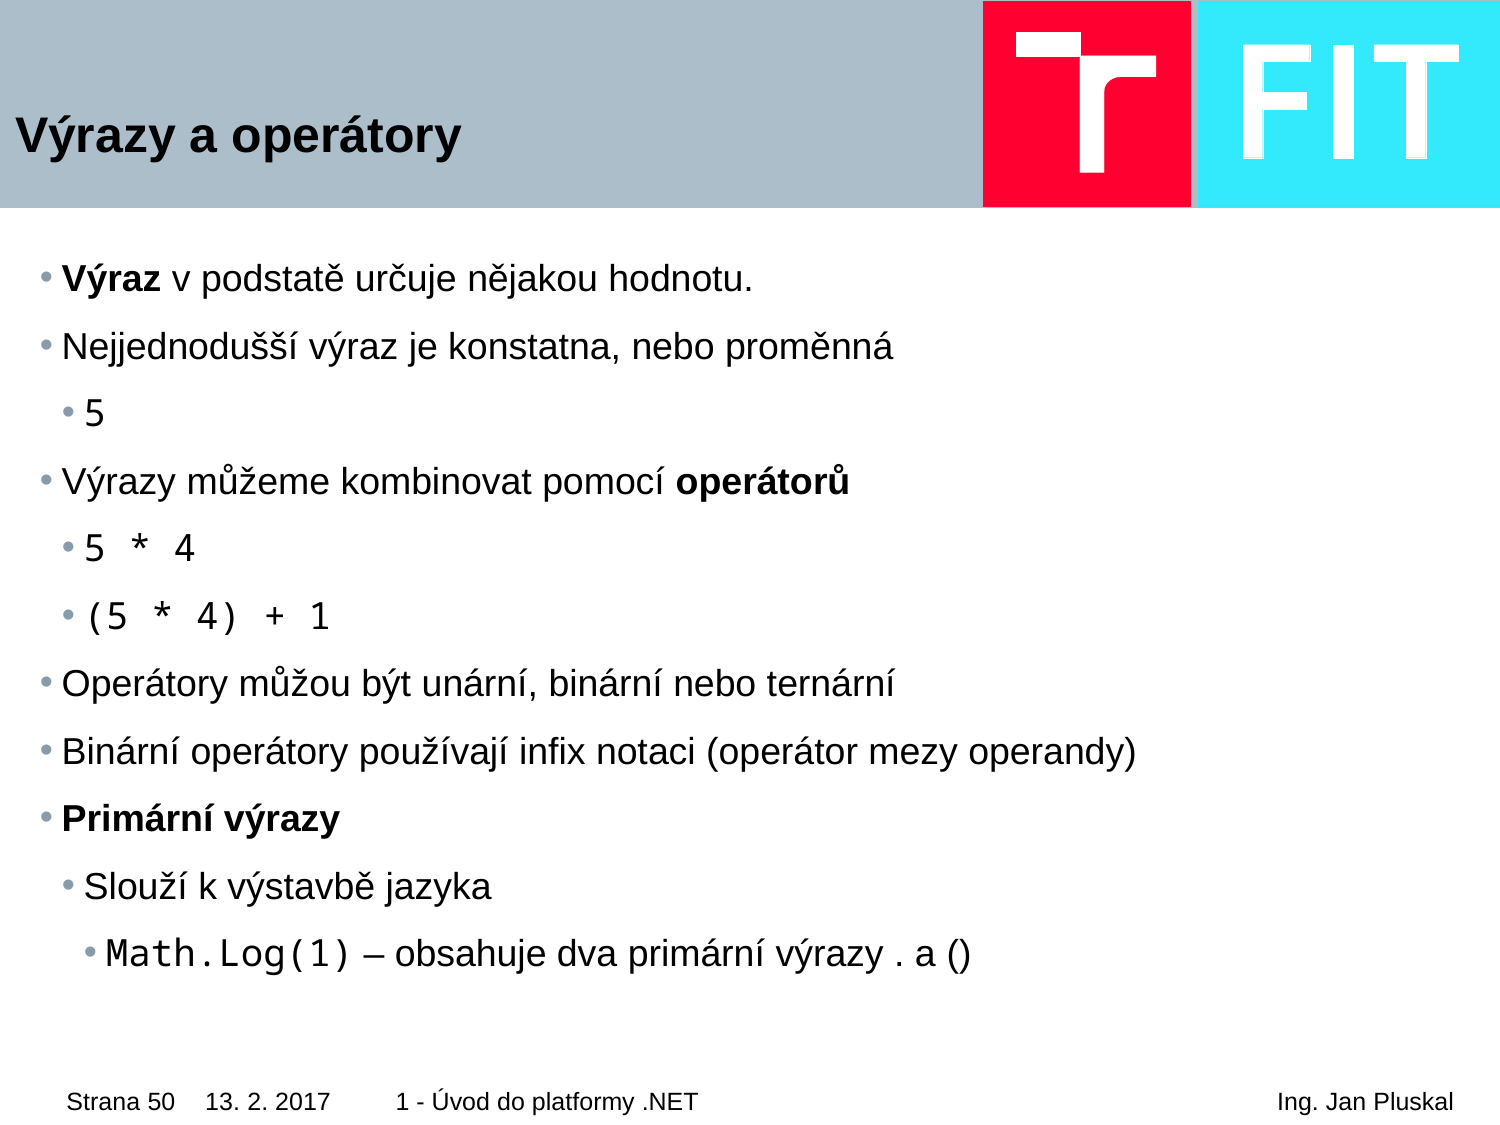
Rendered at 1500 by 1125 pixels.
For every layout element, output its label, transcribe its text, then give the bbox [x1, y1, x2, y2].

title Výrazy a operátory [0, 0, 984, 208]
list Výraz v podstatě určuje nějakou hodnotu. Nejjednodušší výraz je konstatna, nebo proměnná 5 Výrazy můžeme kombinovat pomocí operátorů 5 * 4 (5 * 4) + 1 Operátory můžou být unární, binární nebo ternární Binární operátory používají infix notaci (operátor mezy operandy) Primární výrazy Slouží k výstavbě jazyka Math.Log(1) – obsahuje dva primární výrazy . a () [17, 231, 1483, 1059]
